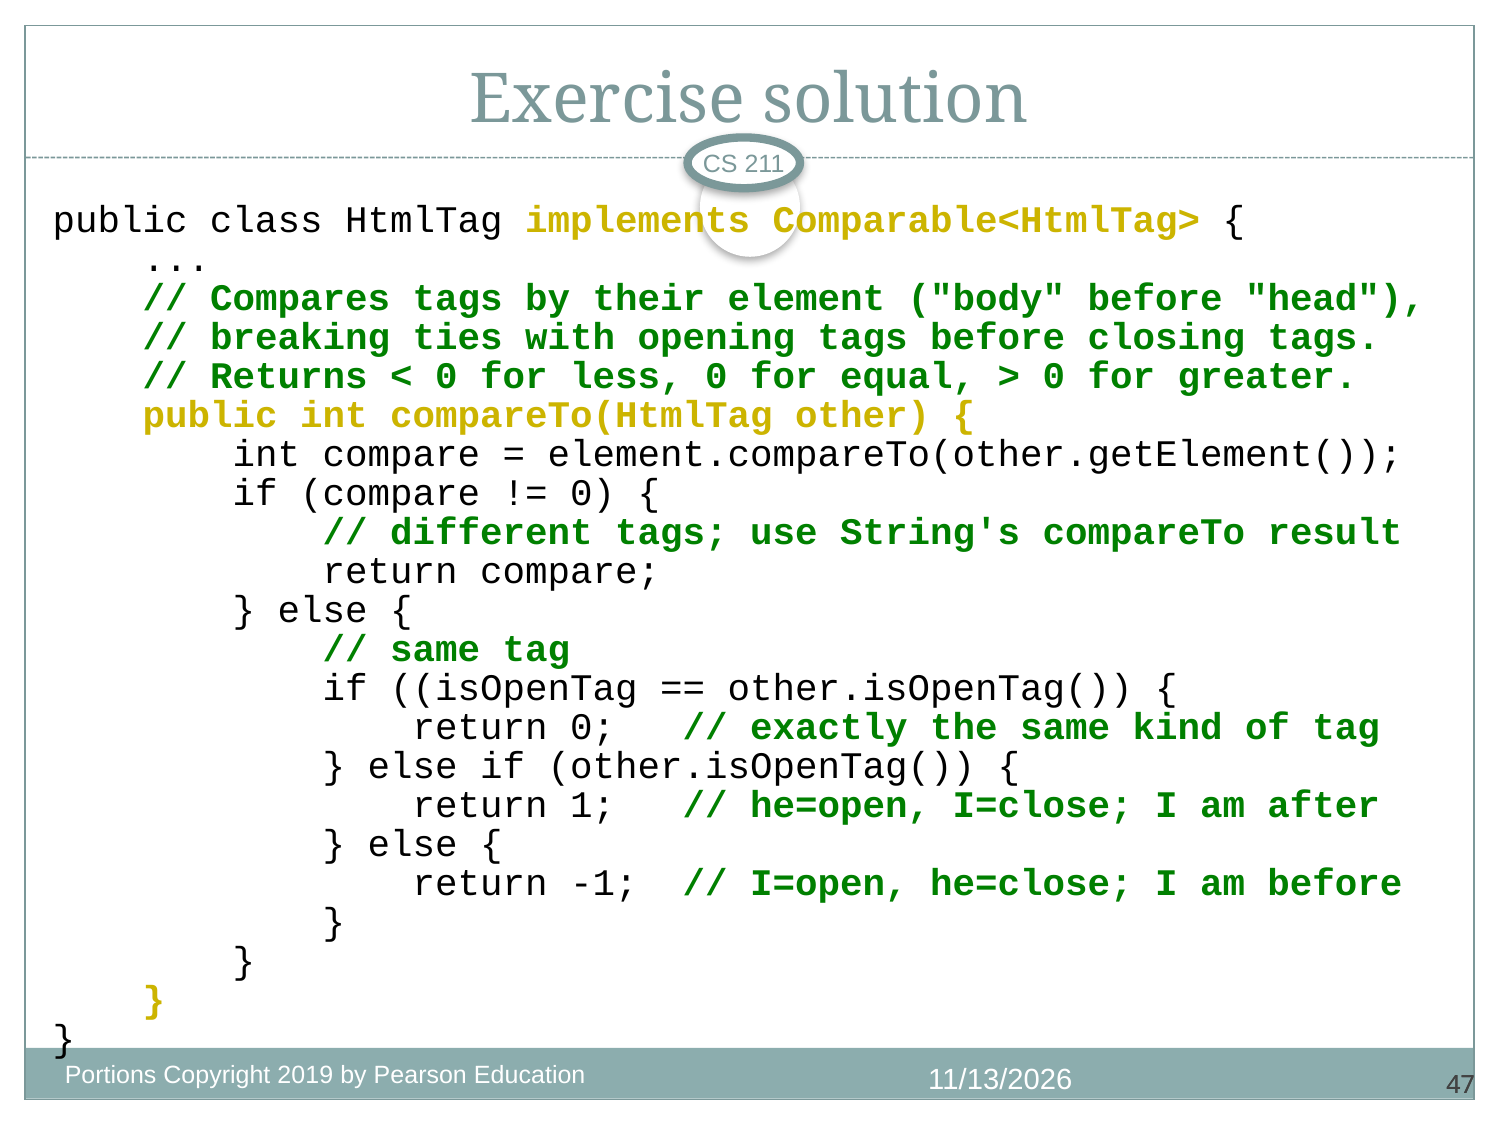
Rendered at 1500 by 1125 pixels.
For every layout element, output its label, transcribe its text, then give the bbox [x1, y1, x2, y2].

list public class HtmlTag implements Comparable<HtmlTag> { ... // Compares tags by their element ("body" before "head"), // breaking ties with opening tags before closing tags. // Returns < 0 for less, 0 for equal, > 0 for greater. public int compareTo(HtmlTag other) { int compare = element.compareTo(other.getElement()); if (compare != 0) { // different tags; use String's compareTo result return compare; } else { // same tag if ((isOpenTag == other.isOpenTag()) { return 0; // exactly the same kind of tag } else if (other.isOpenTag()) { return 1; // he=open, I=close; I am after } else { return -1; // I=open, he=close; I am before } } } } [37, 200, 1463, 1038]
title Exercise solution [49, 37, 1450, 144]
footer Portions Copyright 2019 by Pearson Education [50, 1051, 663, 1112]
slide_number CS 211 [675, 137, 813, 188]
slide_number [837, 1052, 1088, 1113]
